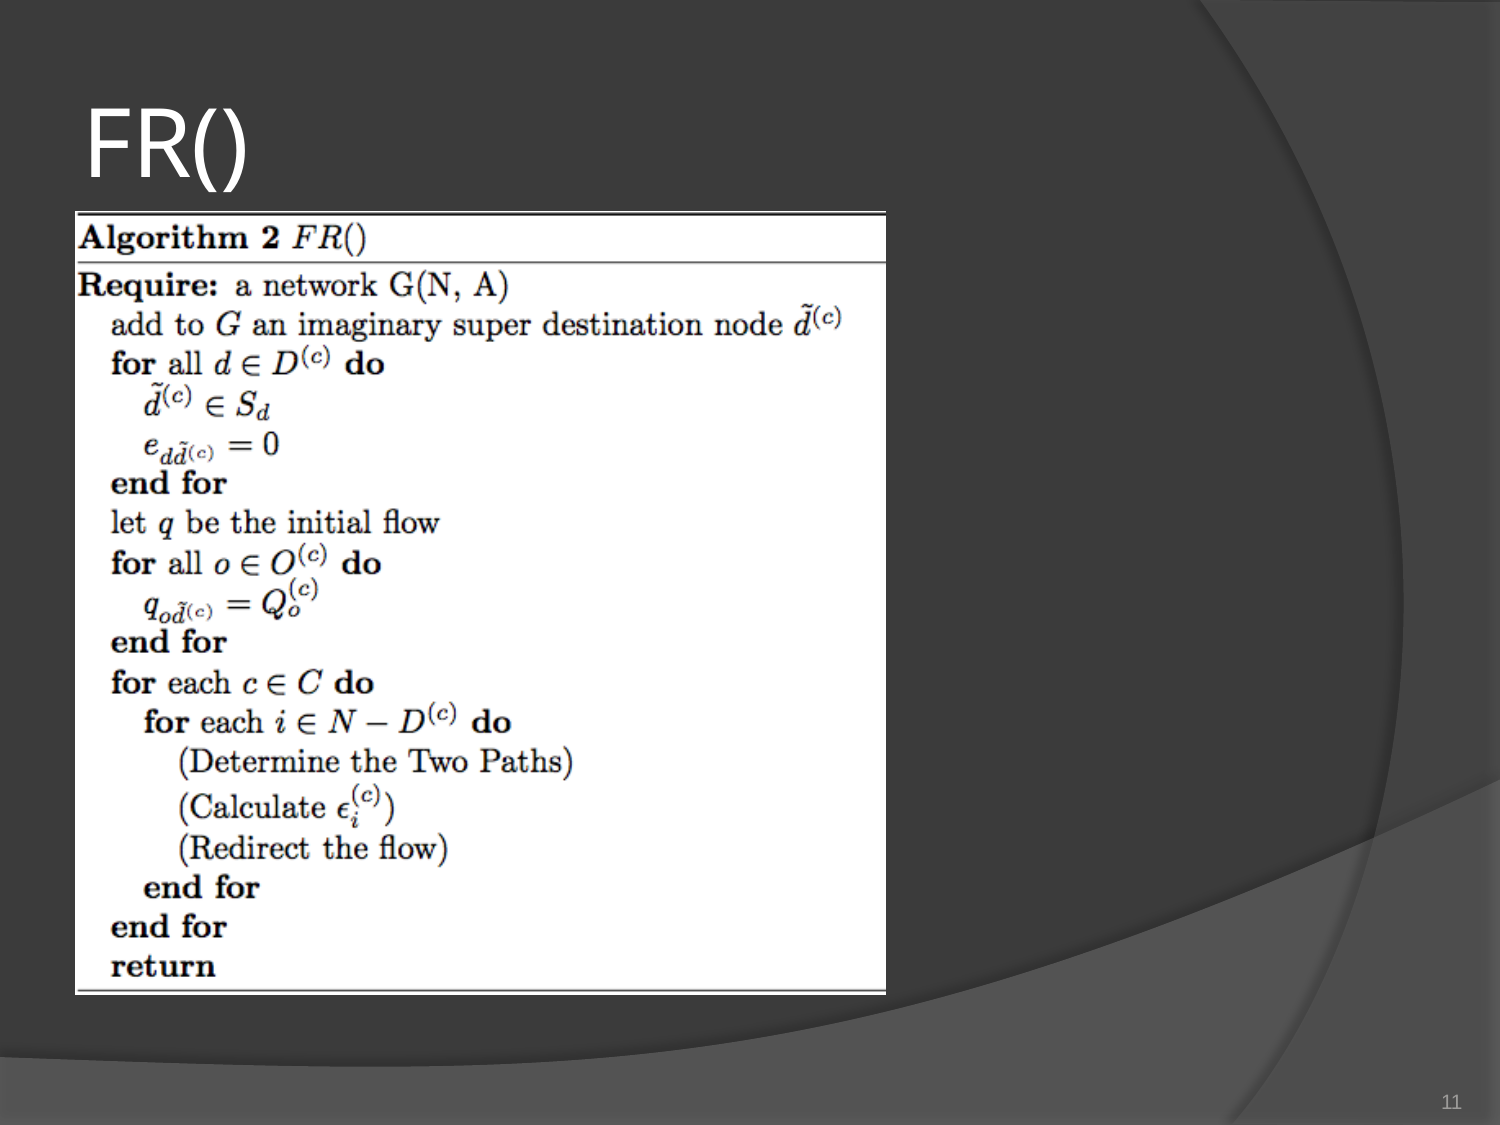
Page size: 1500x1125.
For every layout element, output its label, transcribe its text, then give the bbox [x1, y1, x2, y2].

slide_number 10 [1337, 1053, 1463, 1114]
title FR() [75, 45, 1300, 233]
picture [74, 211, 886, 995]
